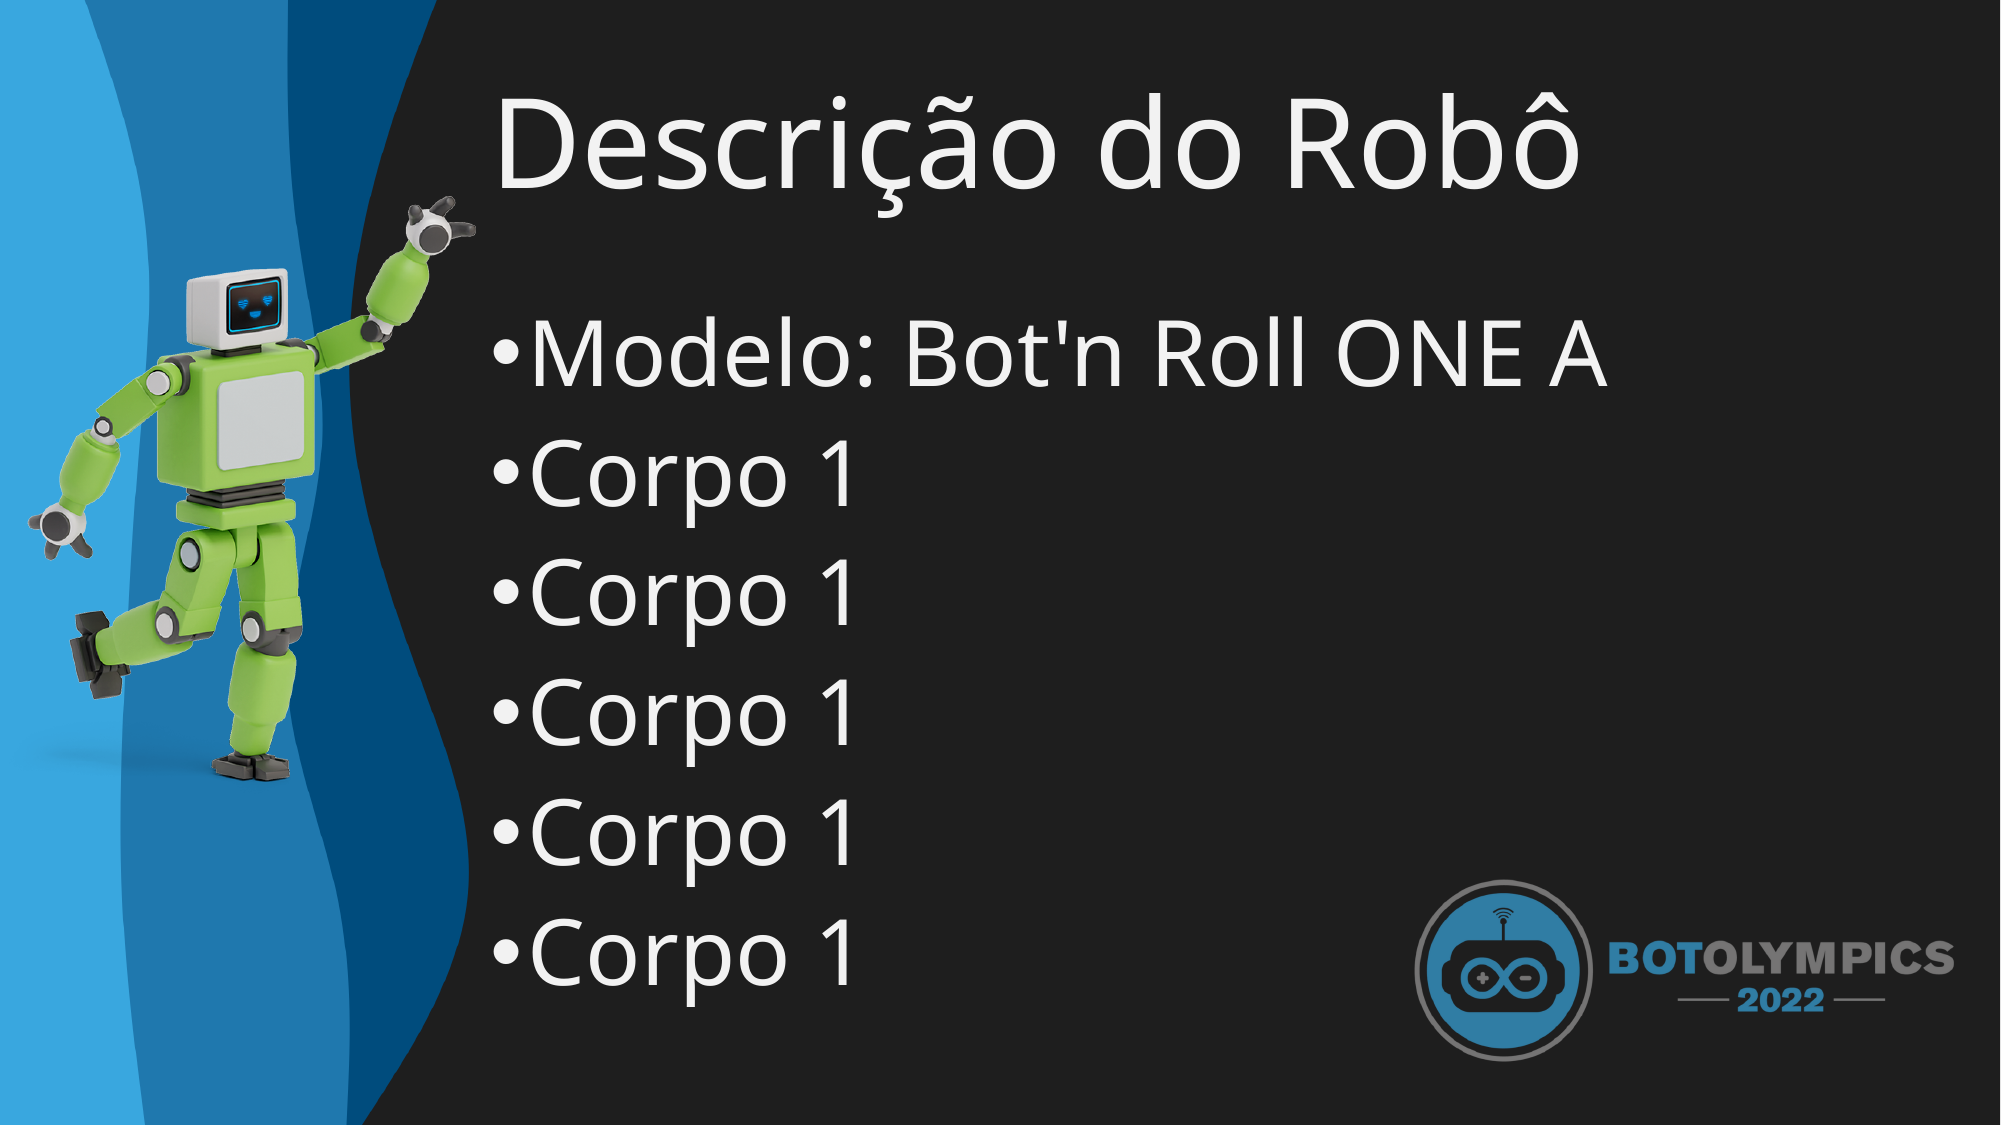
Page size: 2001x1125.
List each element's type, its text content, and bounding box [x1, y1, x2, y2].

list Modelo: Bot'n Roll ONE A Corpo 1 Corpo 1 Corpo 1 Corpo 1 Corpo 1 [475, 299, 1863, 1014]
picture [0, 0, 2001, 1125]
title Descrição do Robô [475, 39, 1863, 257]
